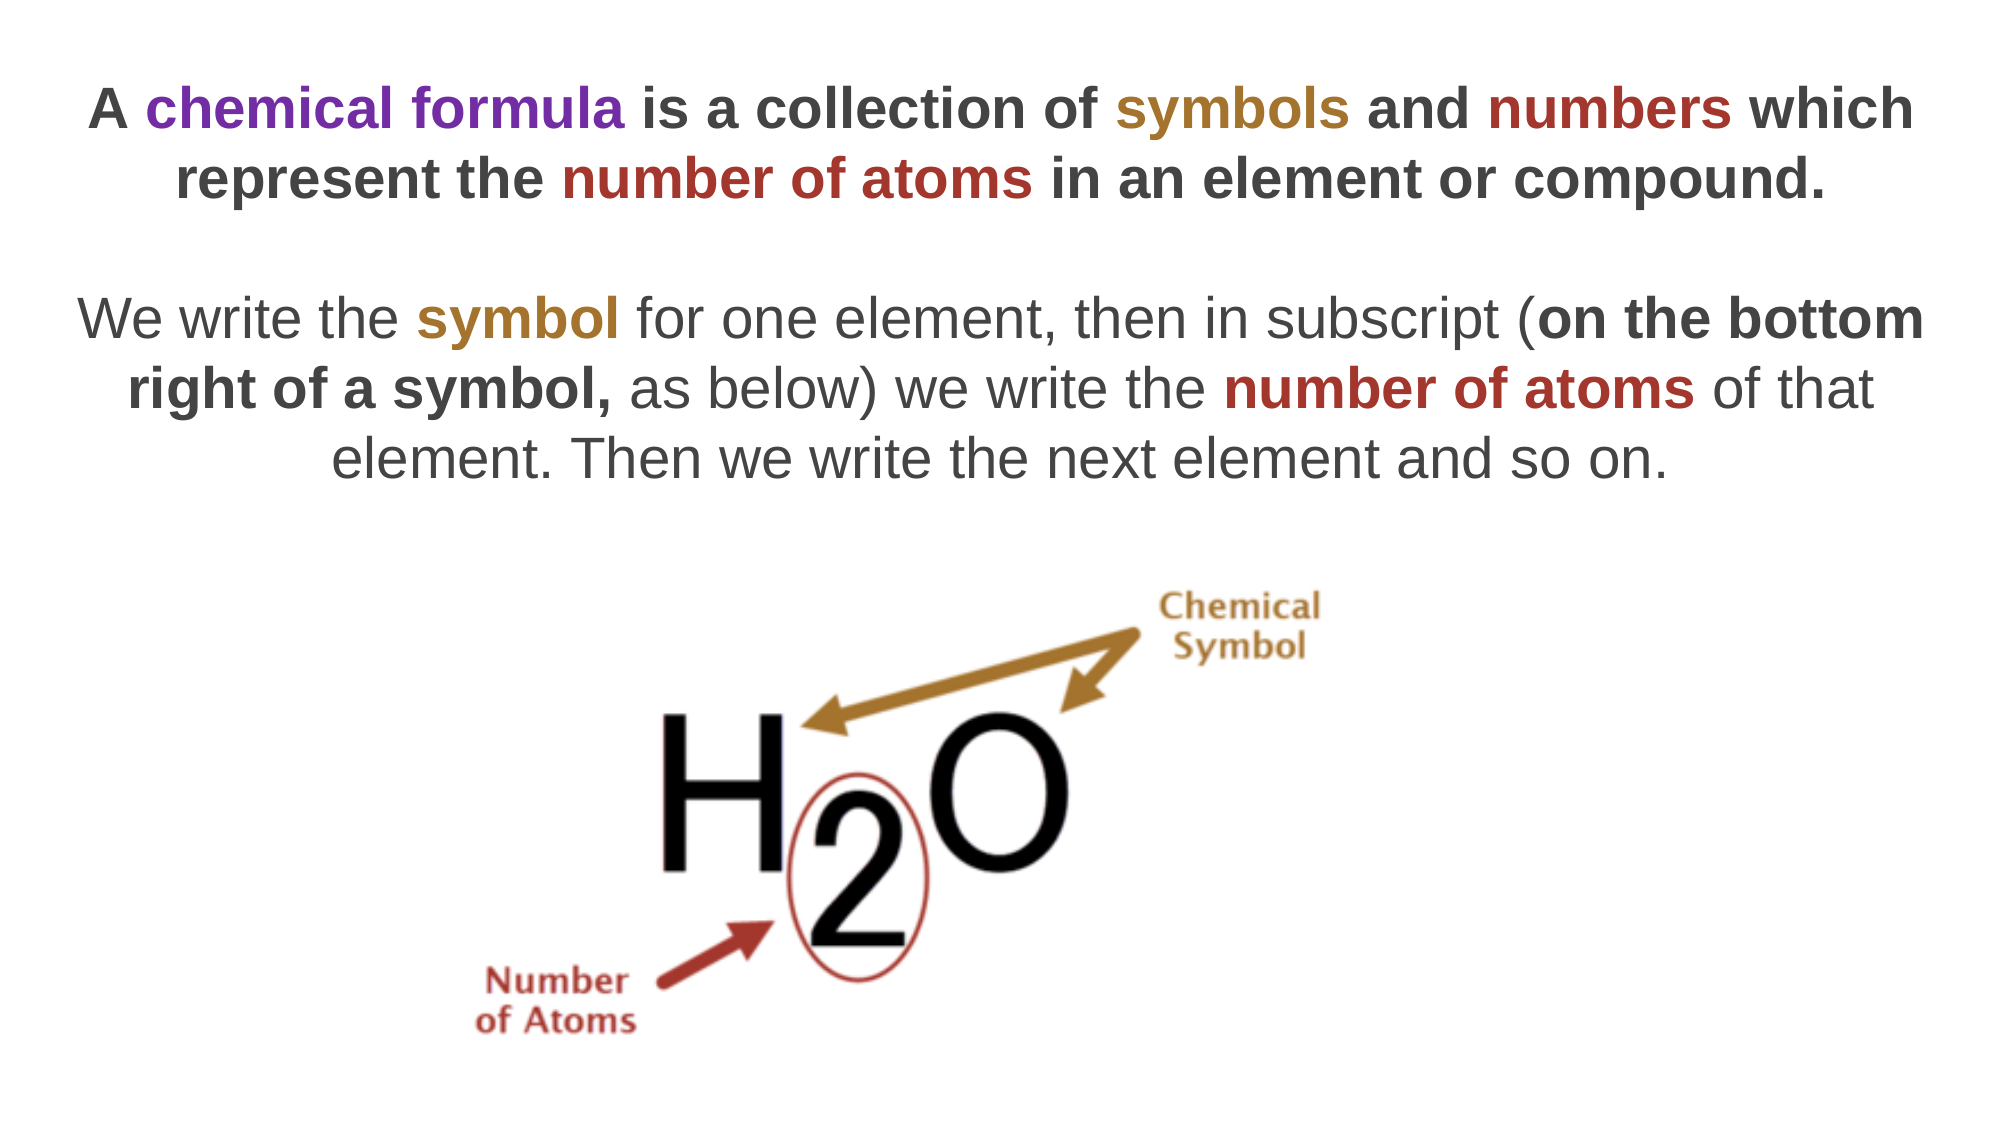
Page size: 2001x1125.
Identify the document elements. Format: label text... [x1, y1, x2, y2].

picture [455, 562, 1362, 1061]
text_box A chemical formula is a collection of symbols and numbers which represent the number of atoms in an element or compound. We write the symbol for one element, then in subscript (on the bottom right of a symbol, as below) we write the number of atoms of that element. Then we write the next element and so on. [52, 63, 1950, 498]
